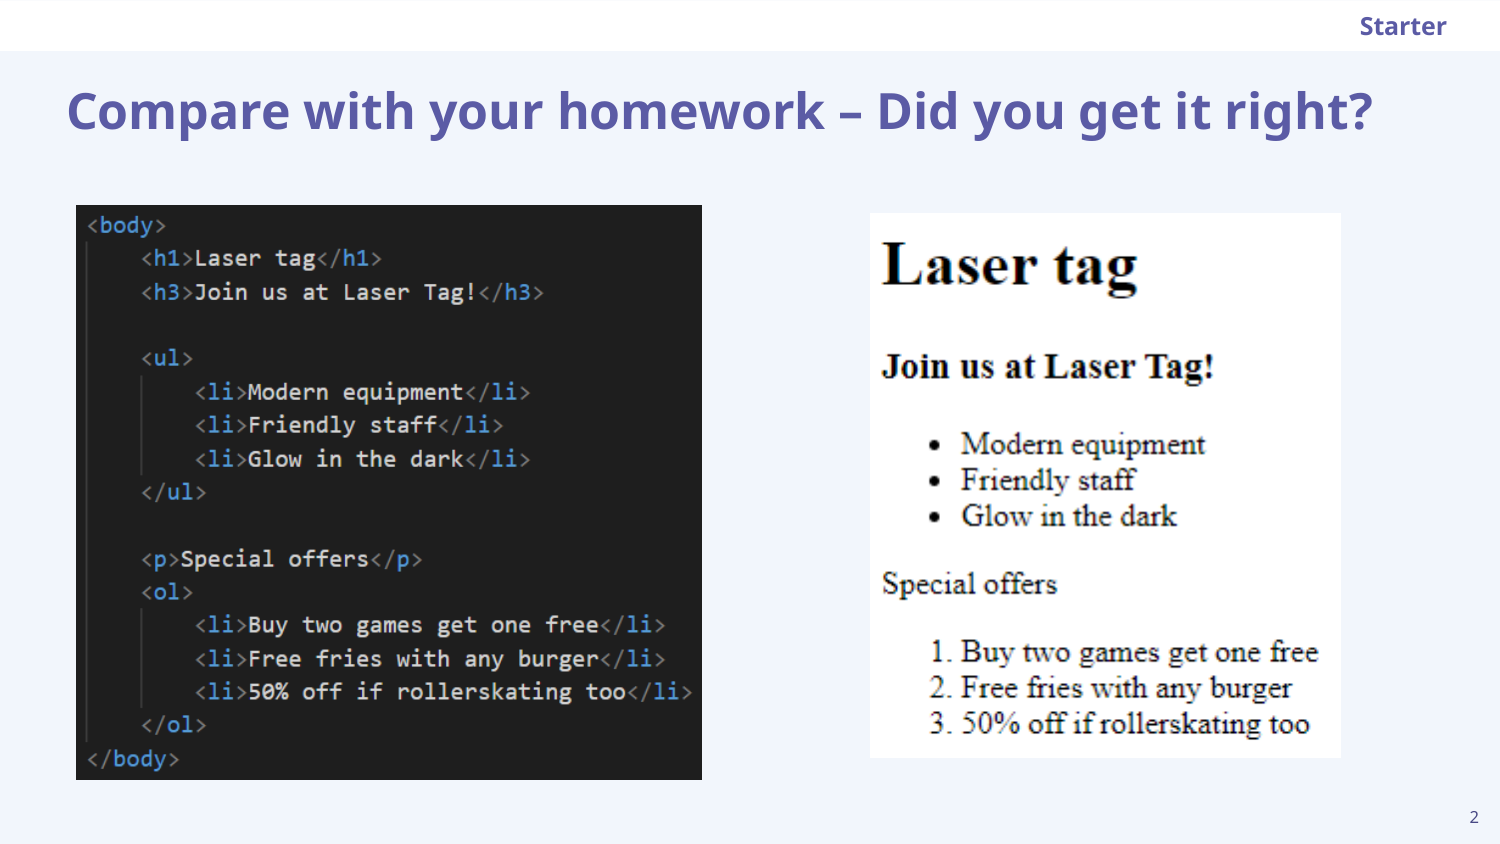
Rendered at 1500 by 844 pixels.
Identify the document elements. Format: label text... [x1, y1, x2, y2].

picture [75, 205, 702, 780]
picture [869, 212, 1341, 758]
slide_number ‹#› [1448, 792, 1500, 844]
subtitle Starter [862, 0, 1448, 52]
title Compare with your homework – Did you get it right? [51, 52, 1449, 167]
